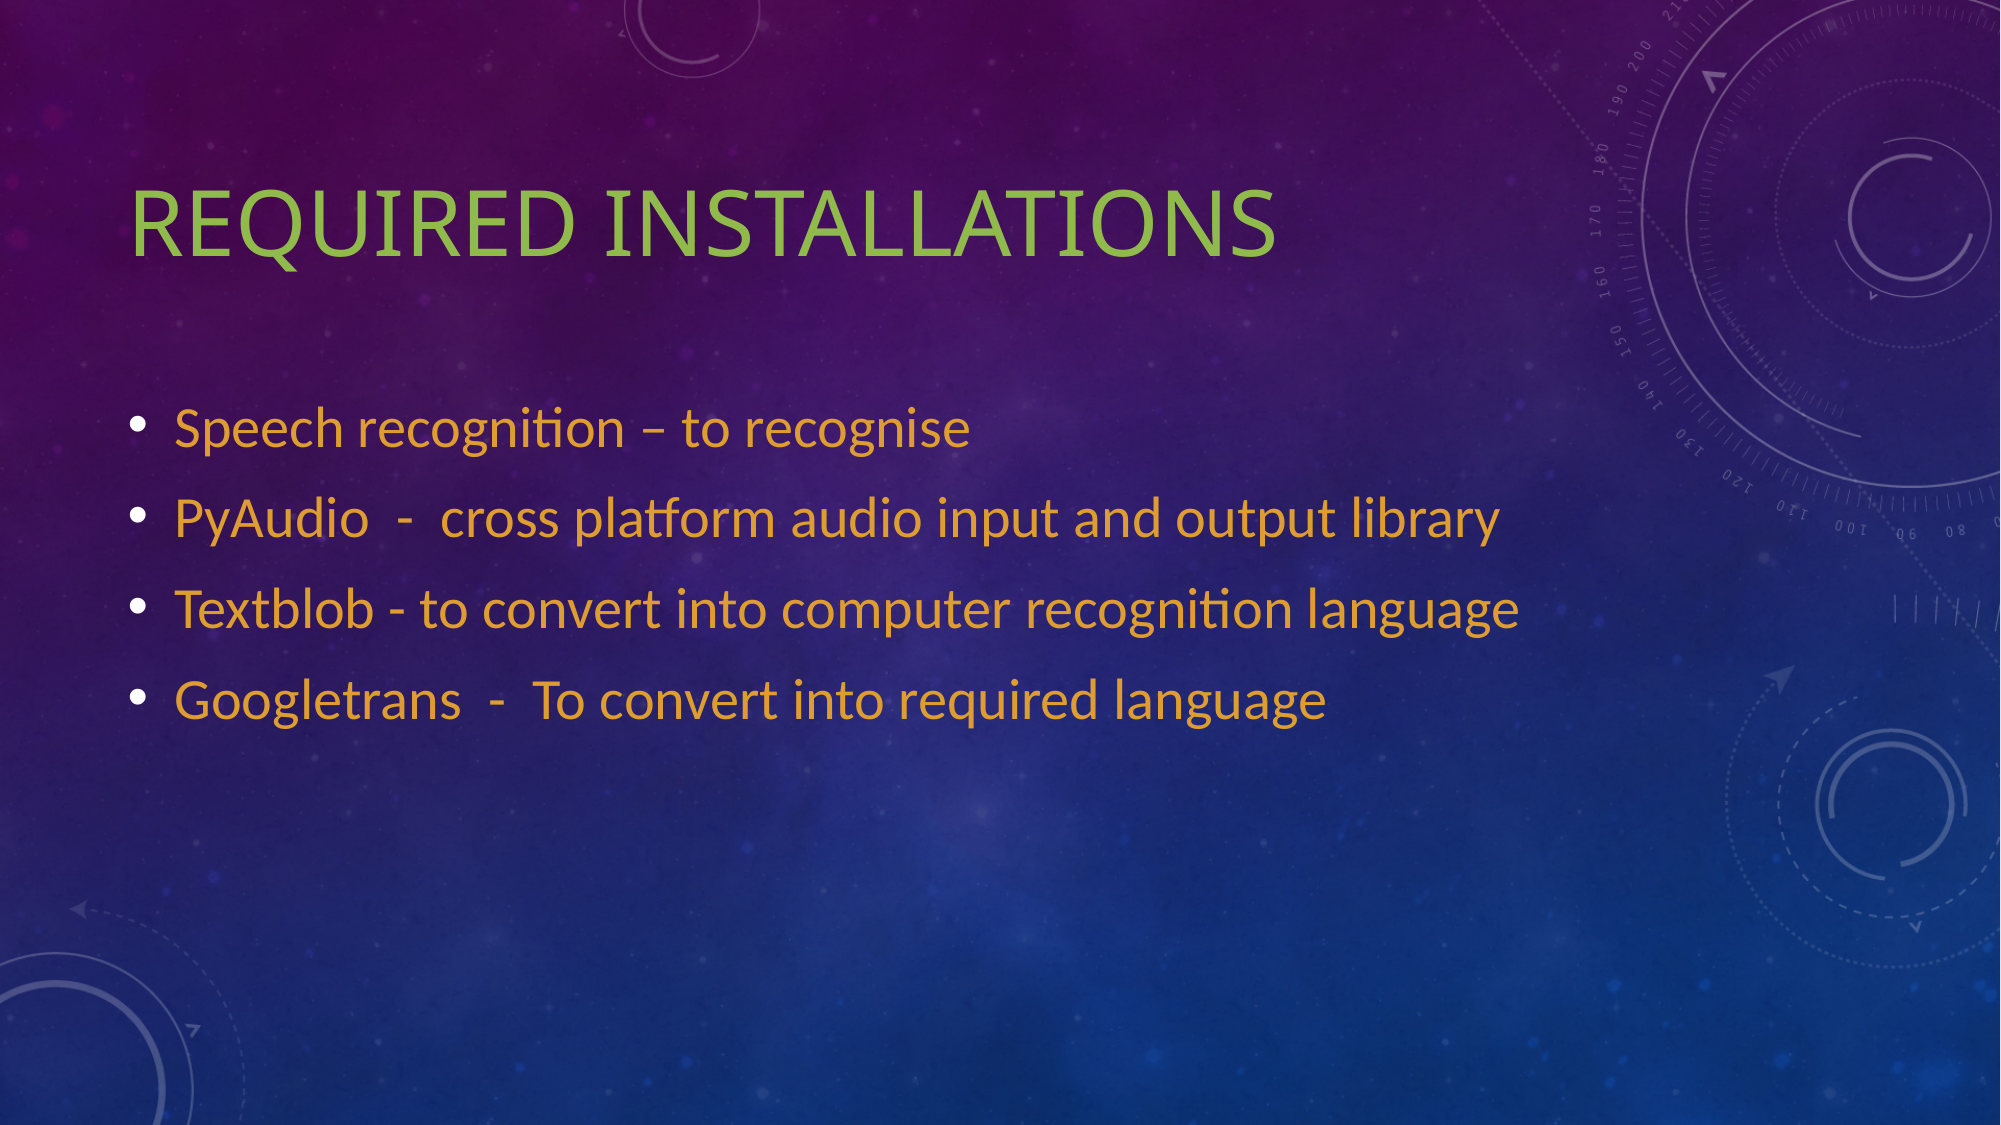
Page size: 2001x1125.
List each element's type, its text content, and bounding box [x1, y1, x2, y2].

title Required installations [112, 99, 1775, 339]
list Speech recognition – to recognise PyAudio - cross platform audio input and output library Textblob - to convert into computer recognition language Googletrans - To convert into required language [112, 351, 1775, 950]
picture [0, 0, 2001, 1125]
